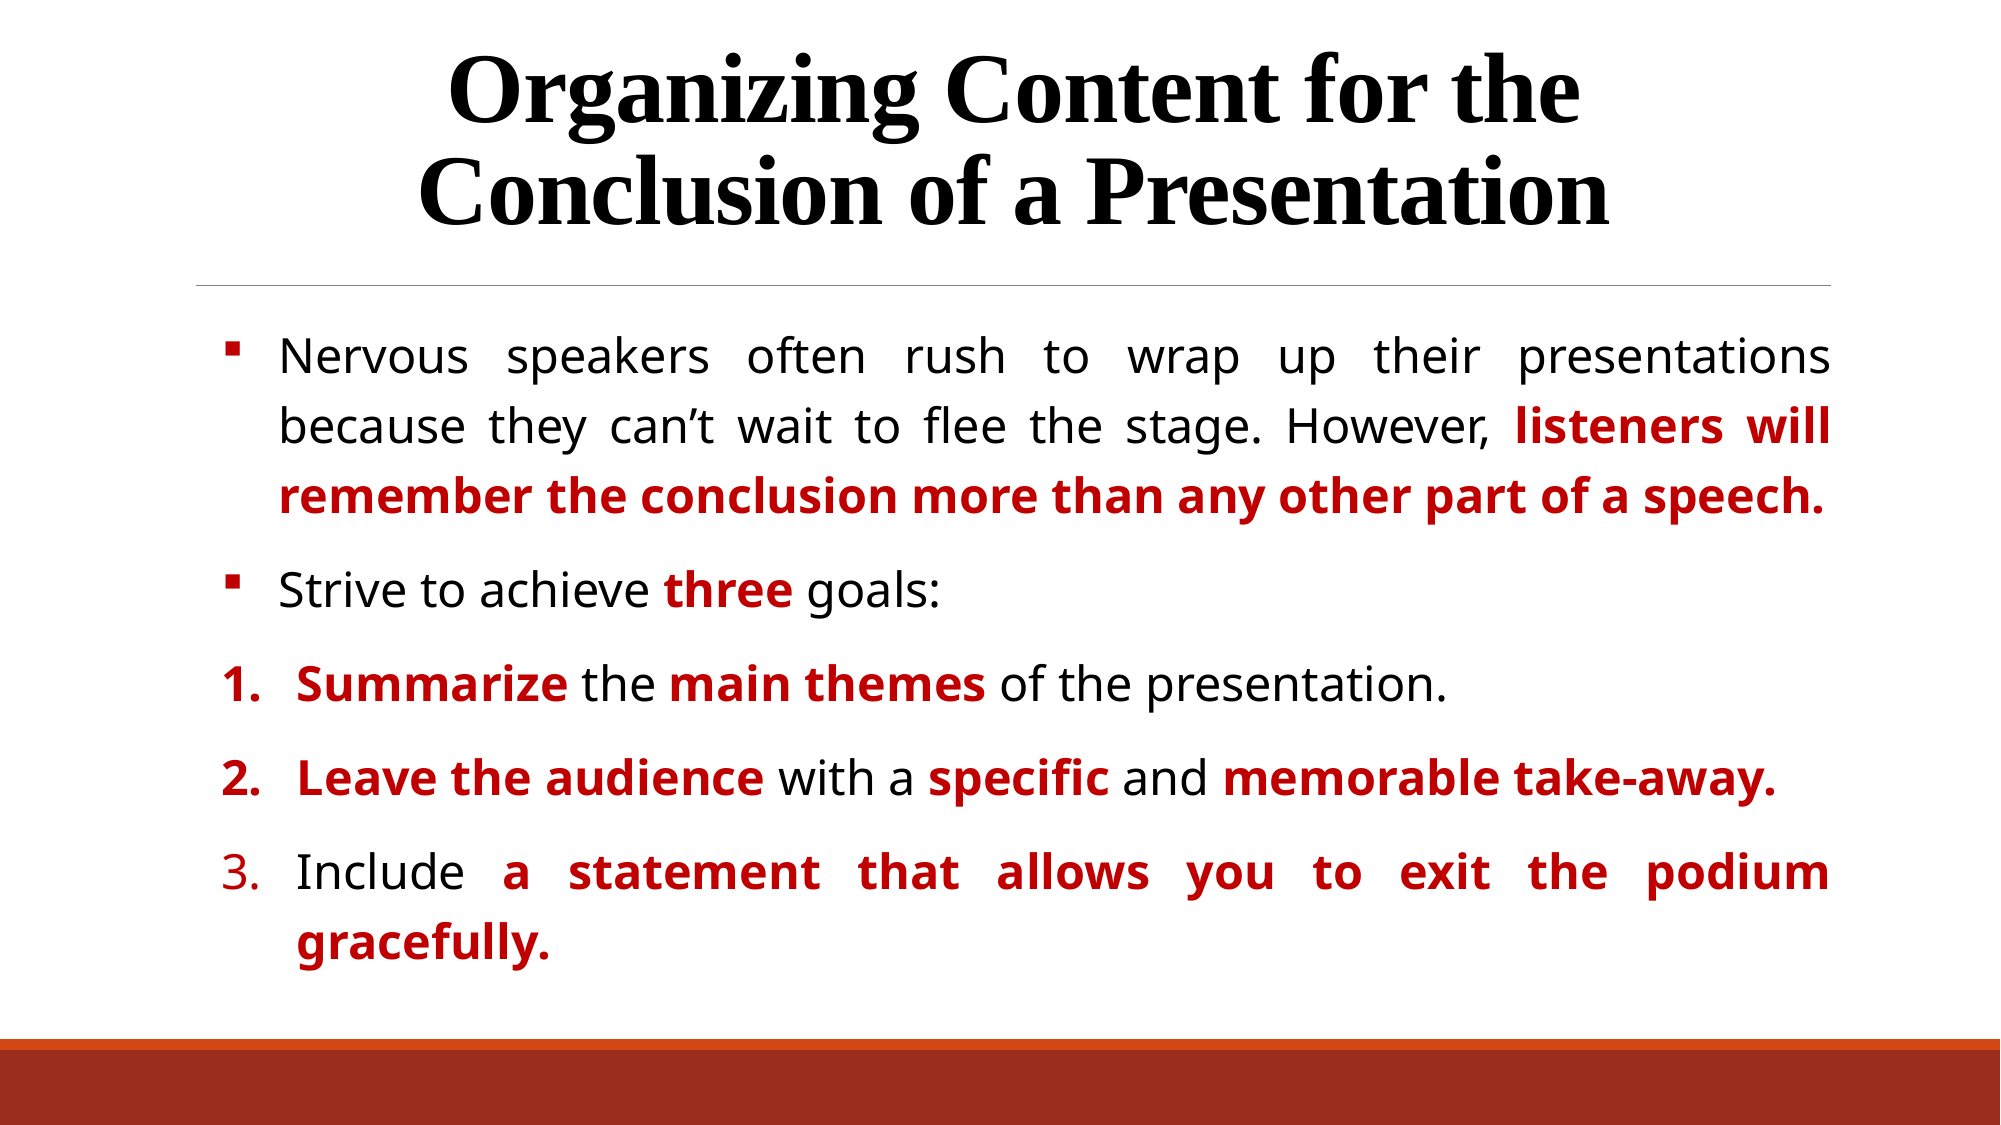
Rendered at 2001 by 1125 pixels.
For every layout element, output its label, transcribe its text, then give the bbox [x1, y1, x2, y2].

list Nervous speakers often rush to wrap up their presentations because they can’t wait to flee the stage. However, listeners will remember the conclusion more than any other part of a speech. Strive to achieve three goals: Summarize the main themes of the presentation. Leave the audience with a specific and memorable take-away. Include a statement that allows you to exit the podium gracefully. [195, 306, 1833, 1035]
title Organizing Content for the Conclusion of a Presentation [195, 15, 1833, 253]
